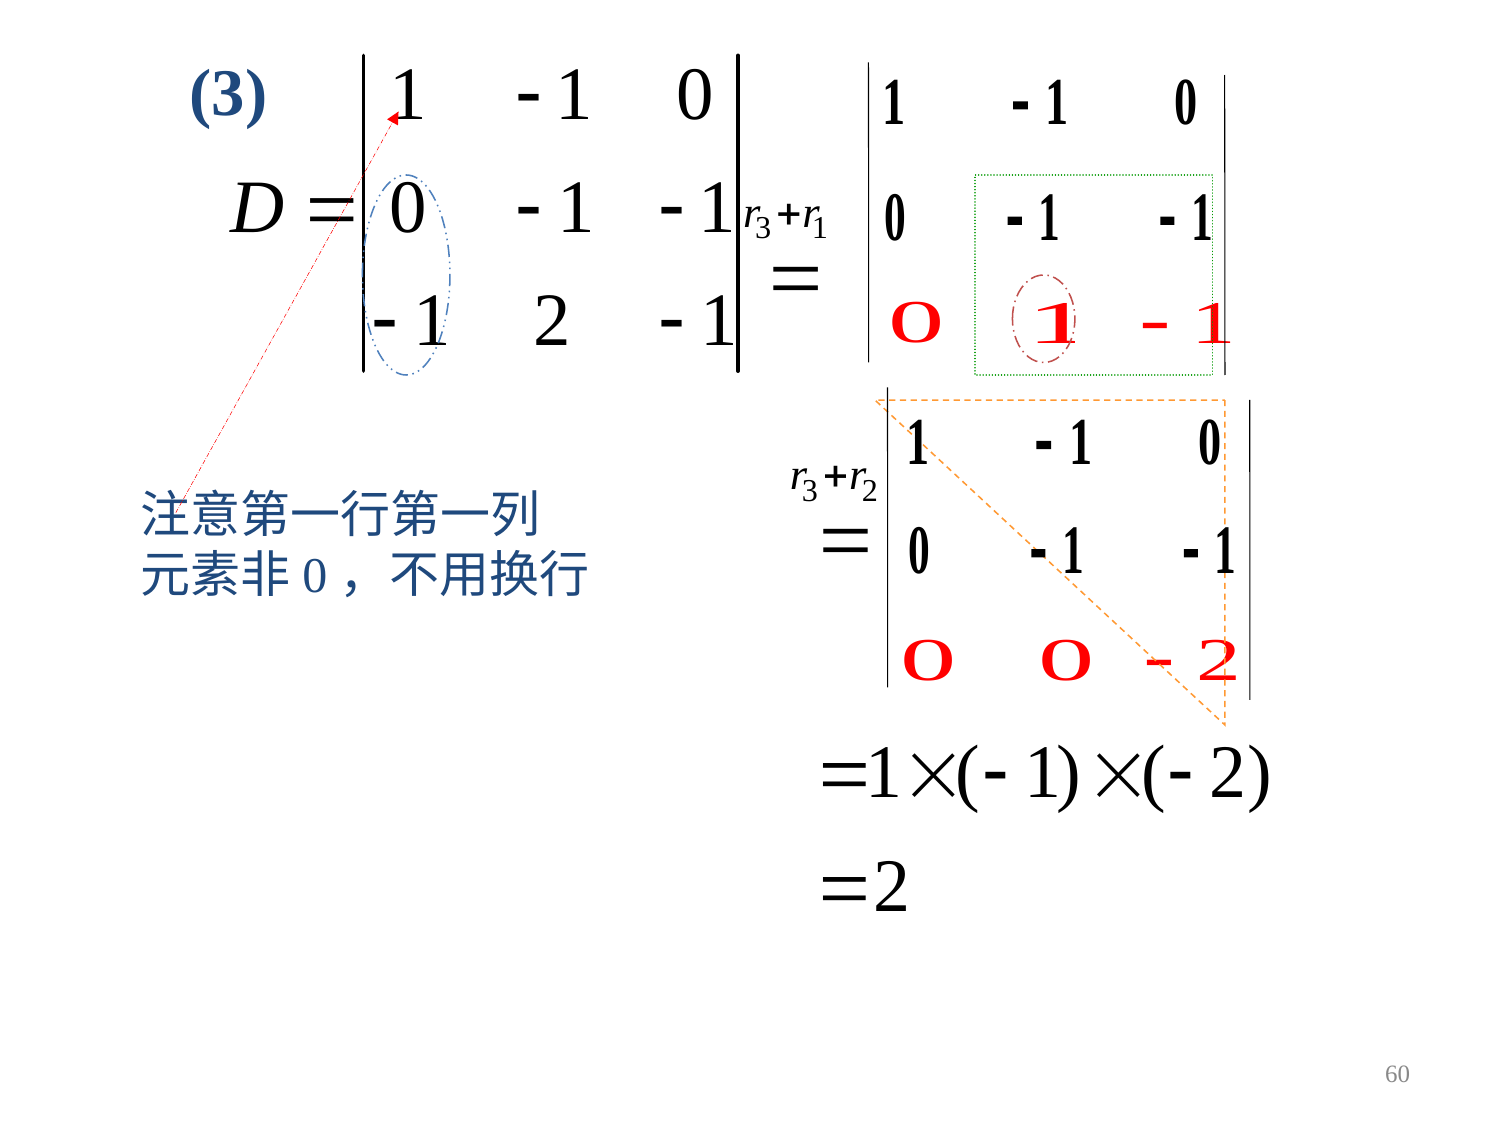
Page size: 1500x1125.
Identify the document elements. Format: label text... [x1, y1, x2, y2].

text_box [739, 187, 832, 305]
slide_number 60 [1074, 1042, 1425, 1103]
text_box (3) [174, 41, 283, 137]
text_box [812, 739, 1274, 915]
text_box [1229, 287, 1238, 350]
text_box 注意第一行第一列 元素非0，不用换行 [125, 474, 605, 610]
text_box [887, 387, 1251, 701]
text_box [868, 57, 1226, 376]
text_box [1208, 710, 1225, 726]
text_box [224, 49, 744, 376]
text_box [874, 400, 882, 407]
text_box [786, 449, 882, 567]
